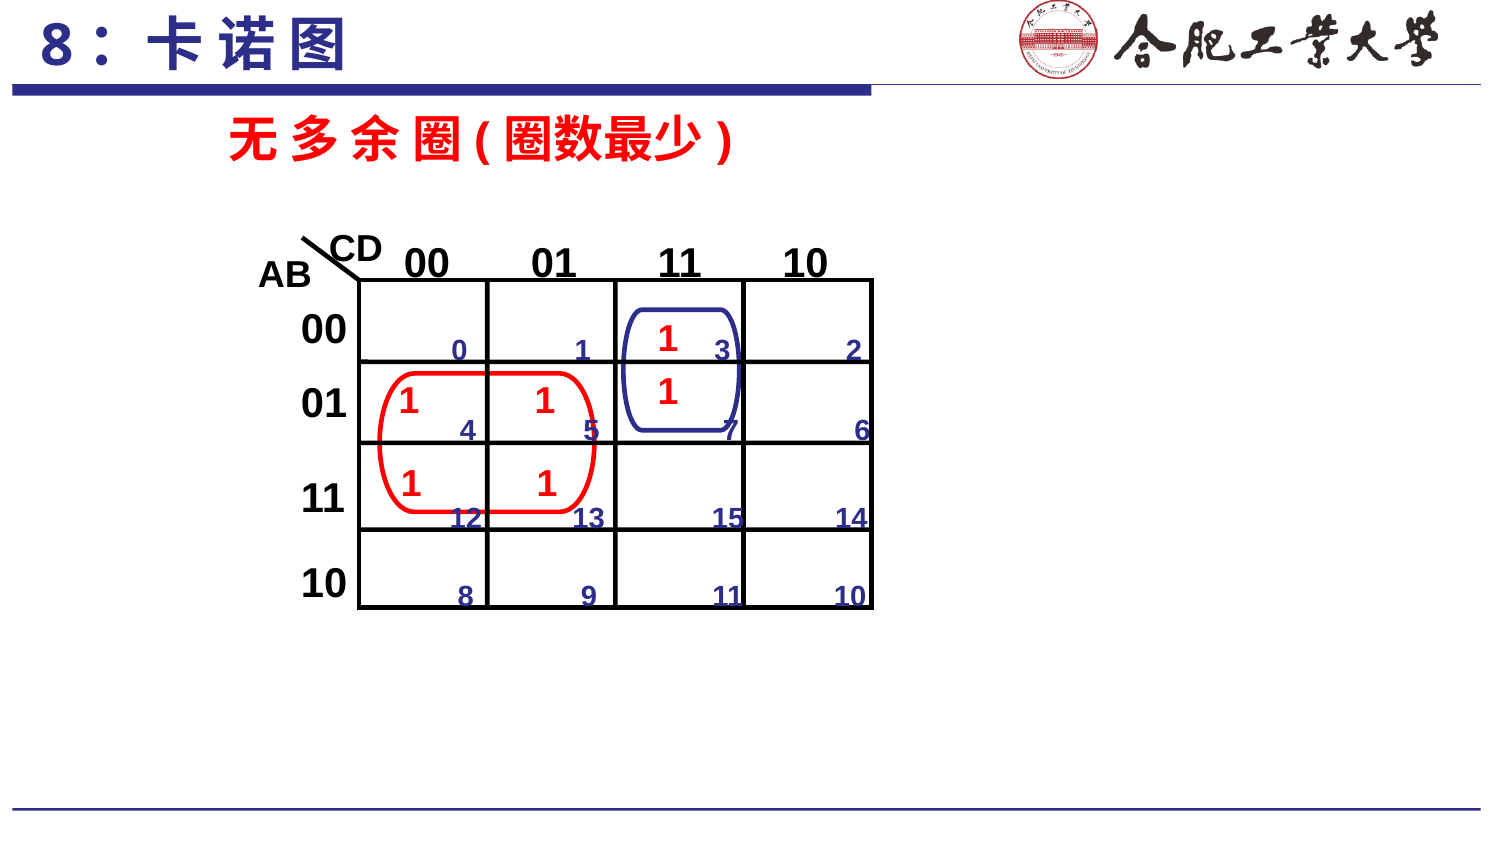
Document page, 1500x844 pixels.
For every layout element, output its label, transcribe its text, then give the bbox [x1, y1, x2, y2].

text_box 8：卡 诺 图 [25, 0, 362, 85]
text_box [244, 221, 928, 621]
text_box 无 多 余 圈(圈数最少) [215, 108, 980, 175]
picture [1019, 0, 1438, 79]
